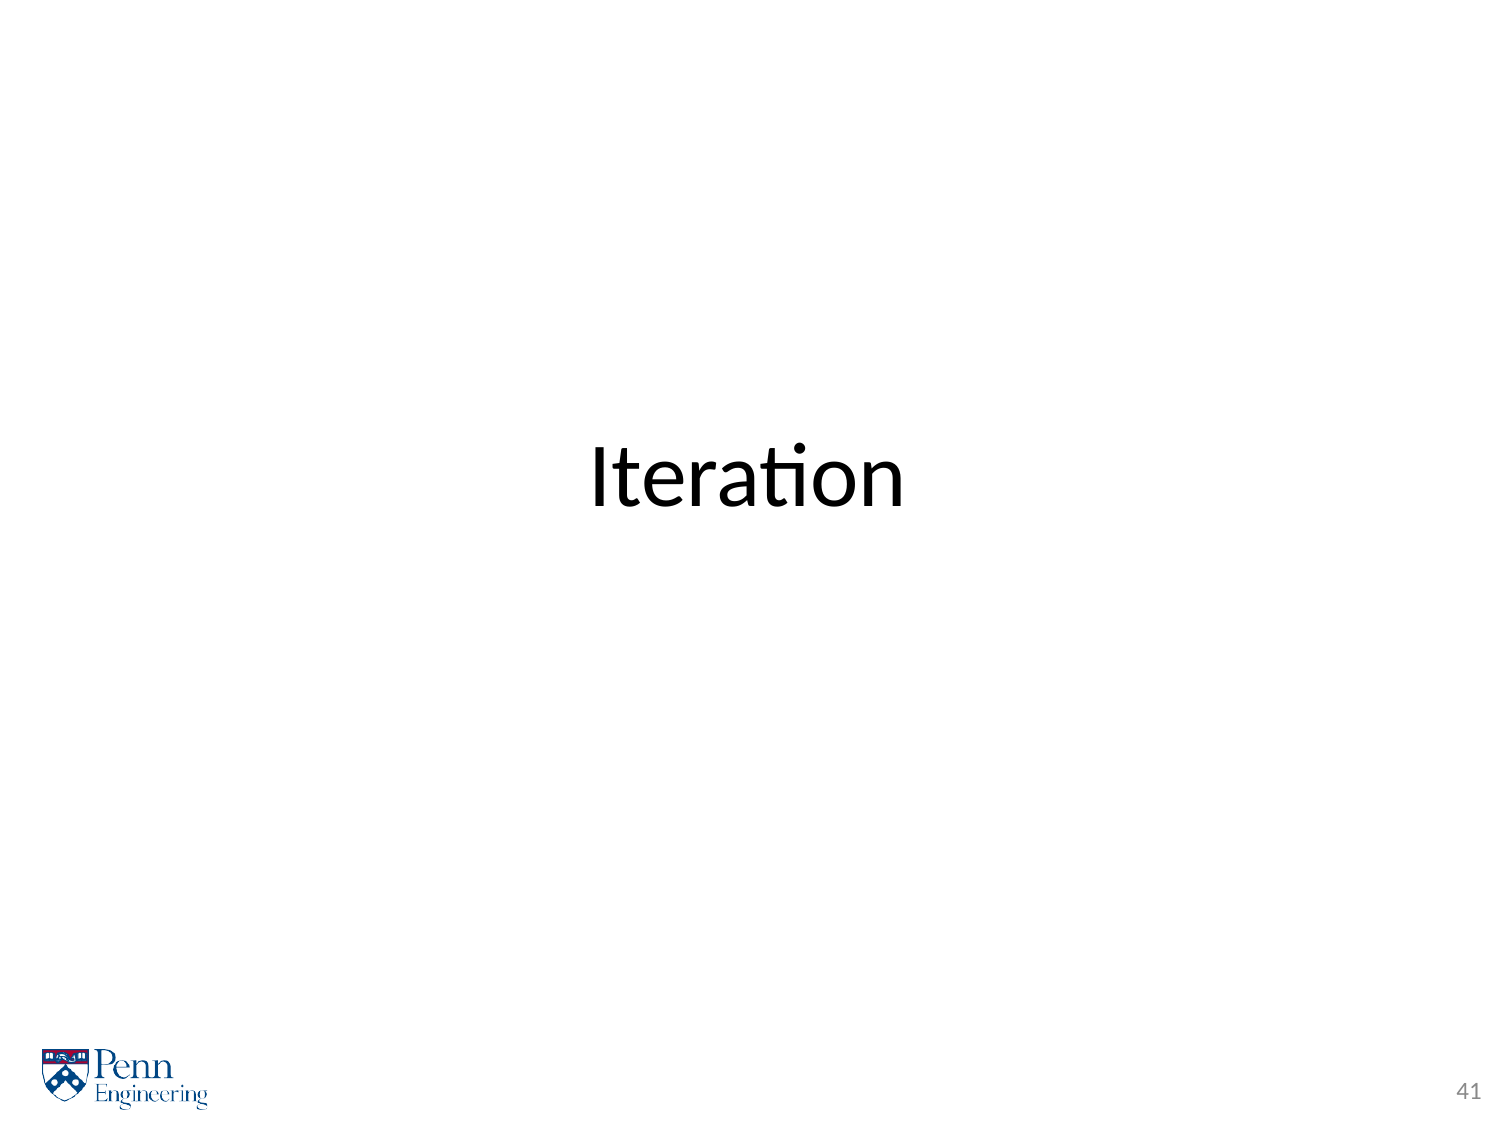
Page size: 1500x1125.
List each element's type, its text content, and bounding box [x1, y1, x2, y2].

slide_number 41 [1450, 1073, 1488, 1125]
picture [42, 1049, 208, 1110]
title Iteration [586, 412, 914, 603]
